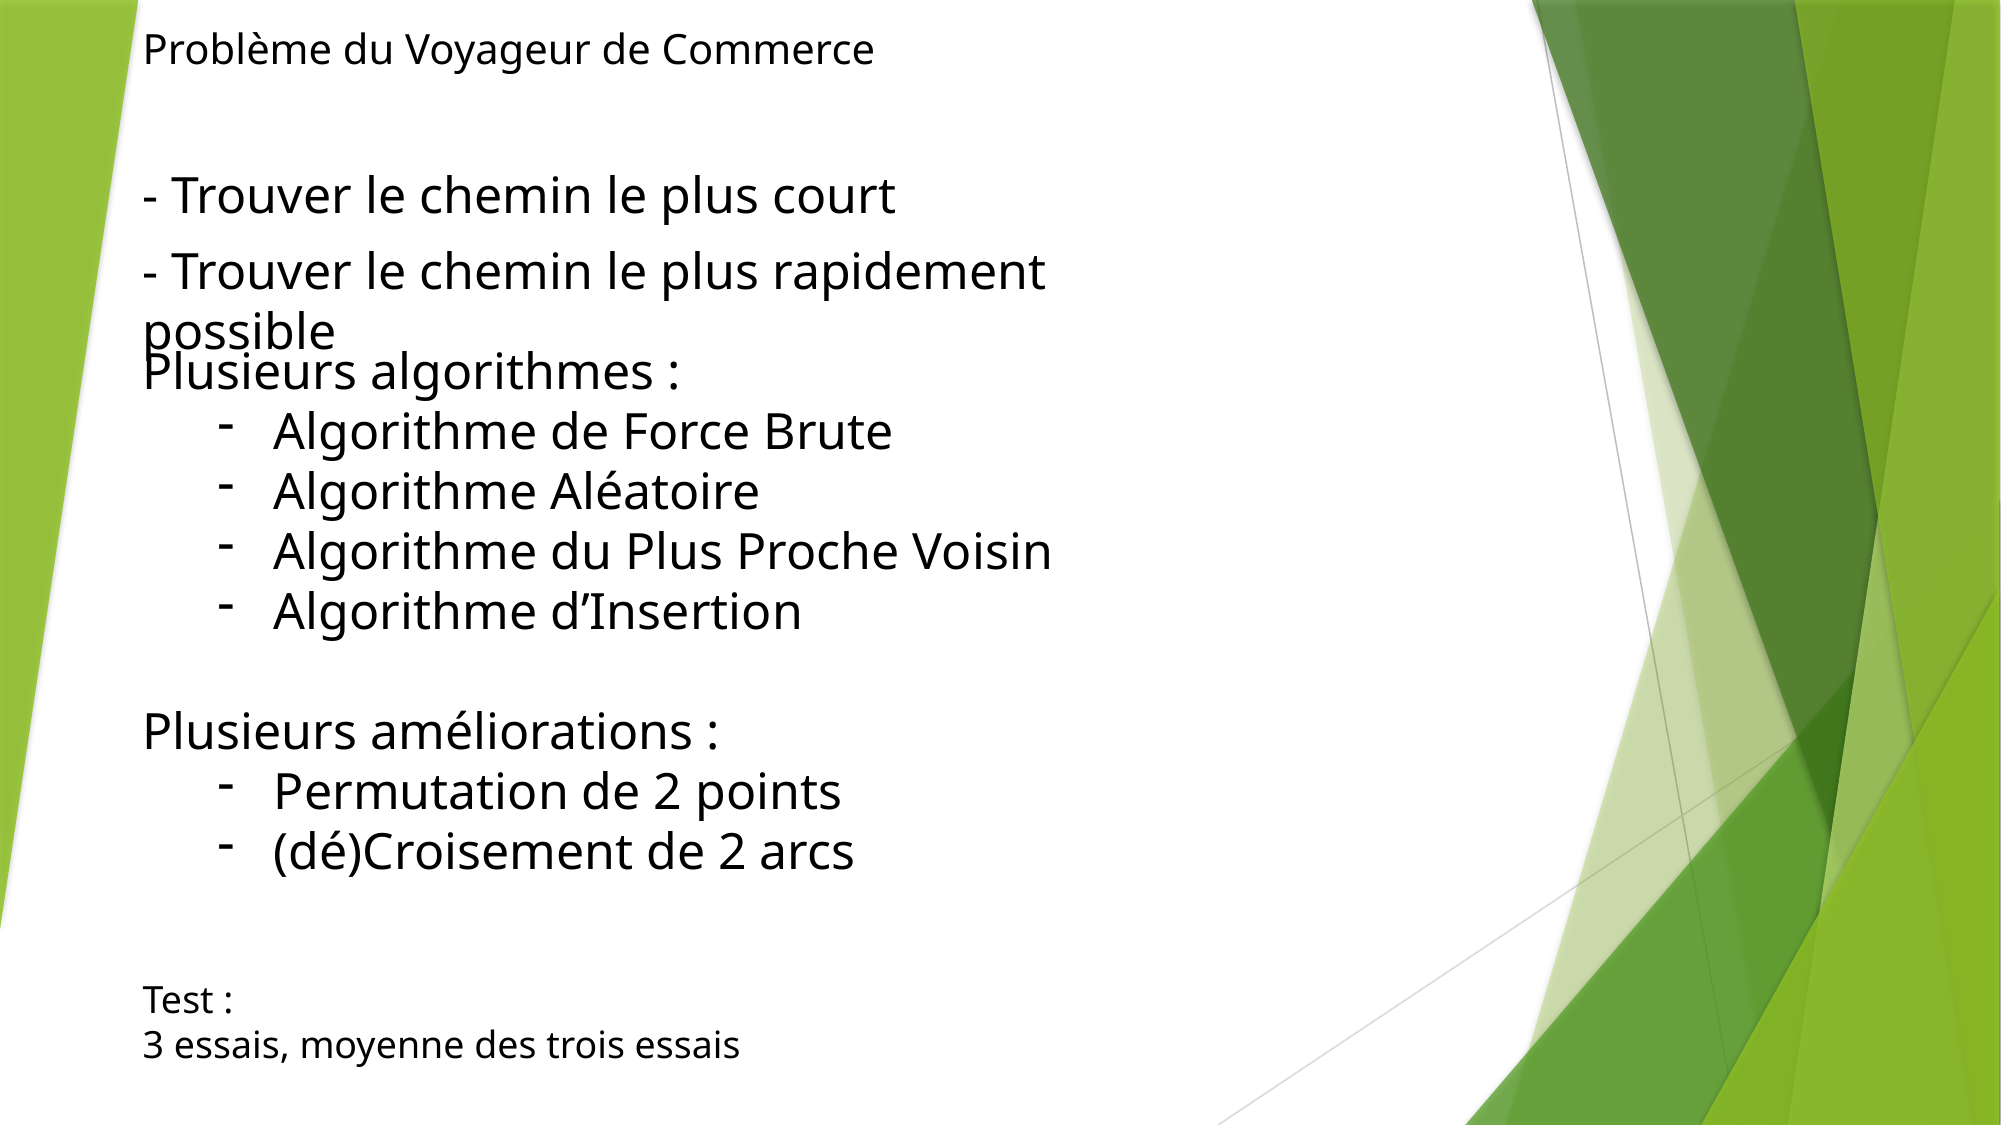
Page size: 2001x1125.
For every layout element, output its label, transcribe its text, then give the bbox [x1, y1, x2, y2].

text_box Test : 3 essais, moyenne des trois essais [127, 968, 1255, 1073]
text_box Problème du Voyageur de Commerce [127, 15, 1558, 80]
text_box - Trouver le chemin le plus rapidement possible [127, 232, 1255, 368]
text_box - Trouver le chemin le plus court [127, 156, 1038, 232]
text_box Plusieurs algorithmes : Algorithme de Force Brute Algorithme Aléatoire Algorithme du Plus Proche Voisin Algorithme d’Insertion Plusieurs améliorations : Permutation de 2 points (dé)Croisement de 2 arcs [127, 332, 1653, 887]
